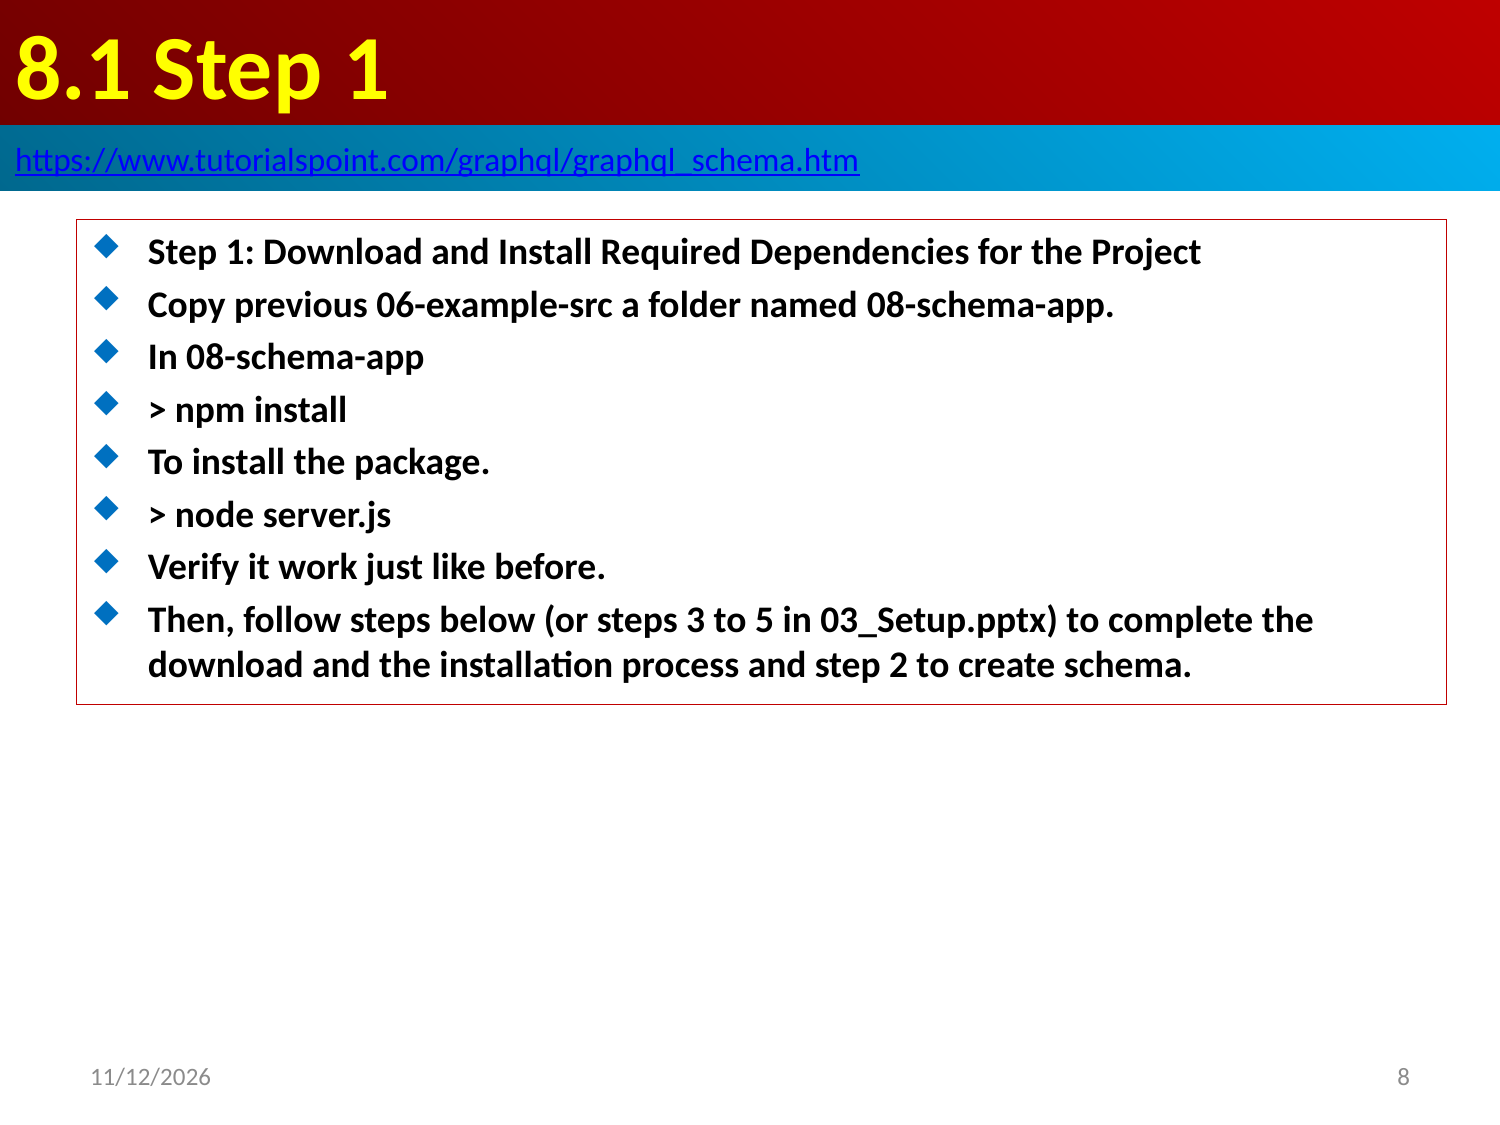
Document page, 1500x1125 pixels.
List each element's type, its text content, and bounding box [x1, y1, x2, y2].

subtitle Step 1: Download and Install Required Dependencies for the Project Copy previous 06-example-src a folder named 08-schema-app. In 08-schema-app > npm install To install the package. > node server.js Verify it work just like before. Then, follow steps below (or steps 3 to 5 in 03_Setup.pptx) to complete the download and the installation process and step 2 to create schema. [76, 219, 1447, 705]
title 8.1 Step 1 [0, 0, 1500, 125]
slide_number 8 [1074, 1042, 1425, 1109]
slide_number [75, 1042, 425, 1109]
text_box https://www.tutorialspoint.com/graphql/graphql_schema.htm [0, 125, 1500, 191]
